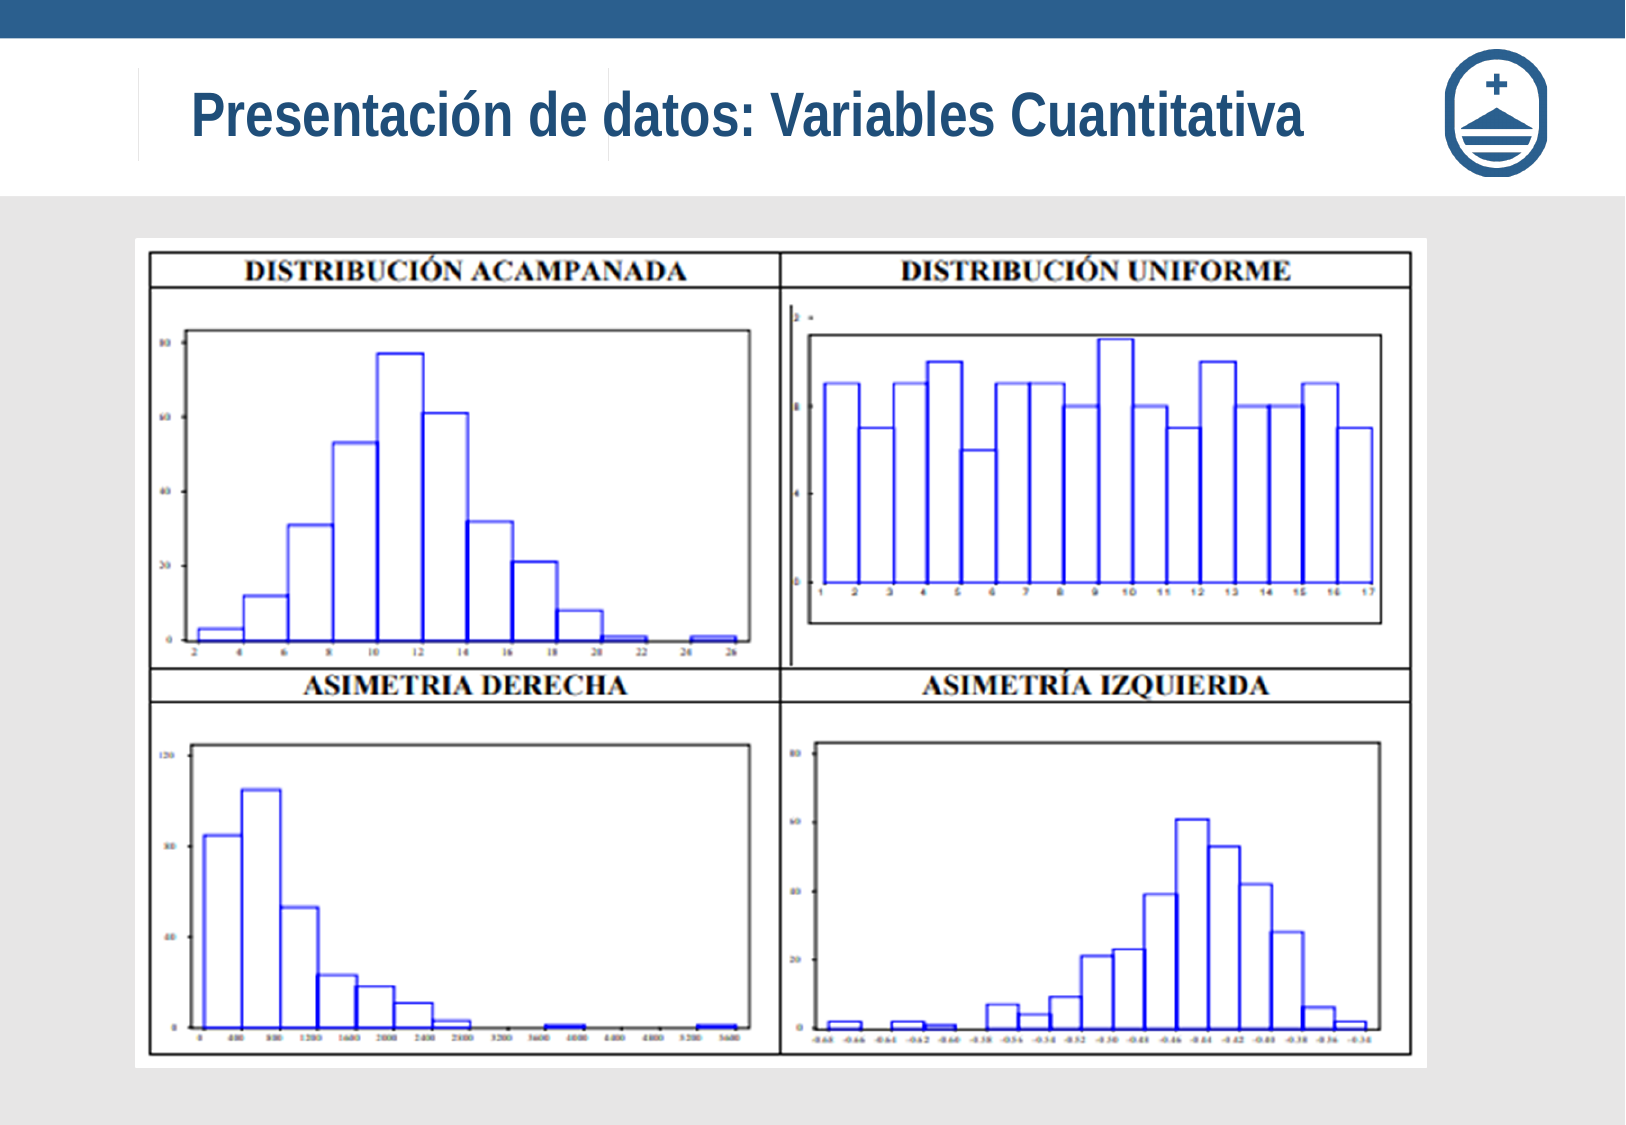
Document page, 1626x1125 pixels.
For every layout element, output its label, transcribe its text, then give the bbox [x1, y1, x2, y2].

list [135, 238, 1427, 1068]
title Presentación de datos: Variables Cuantitativa [176, 73, 1332, 160]
